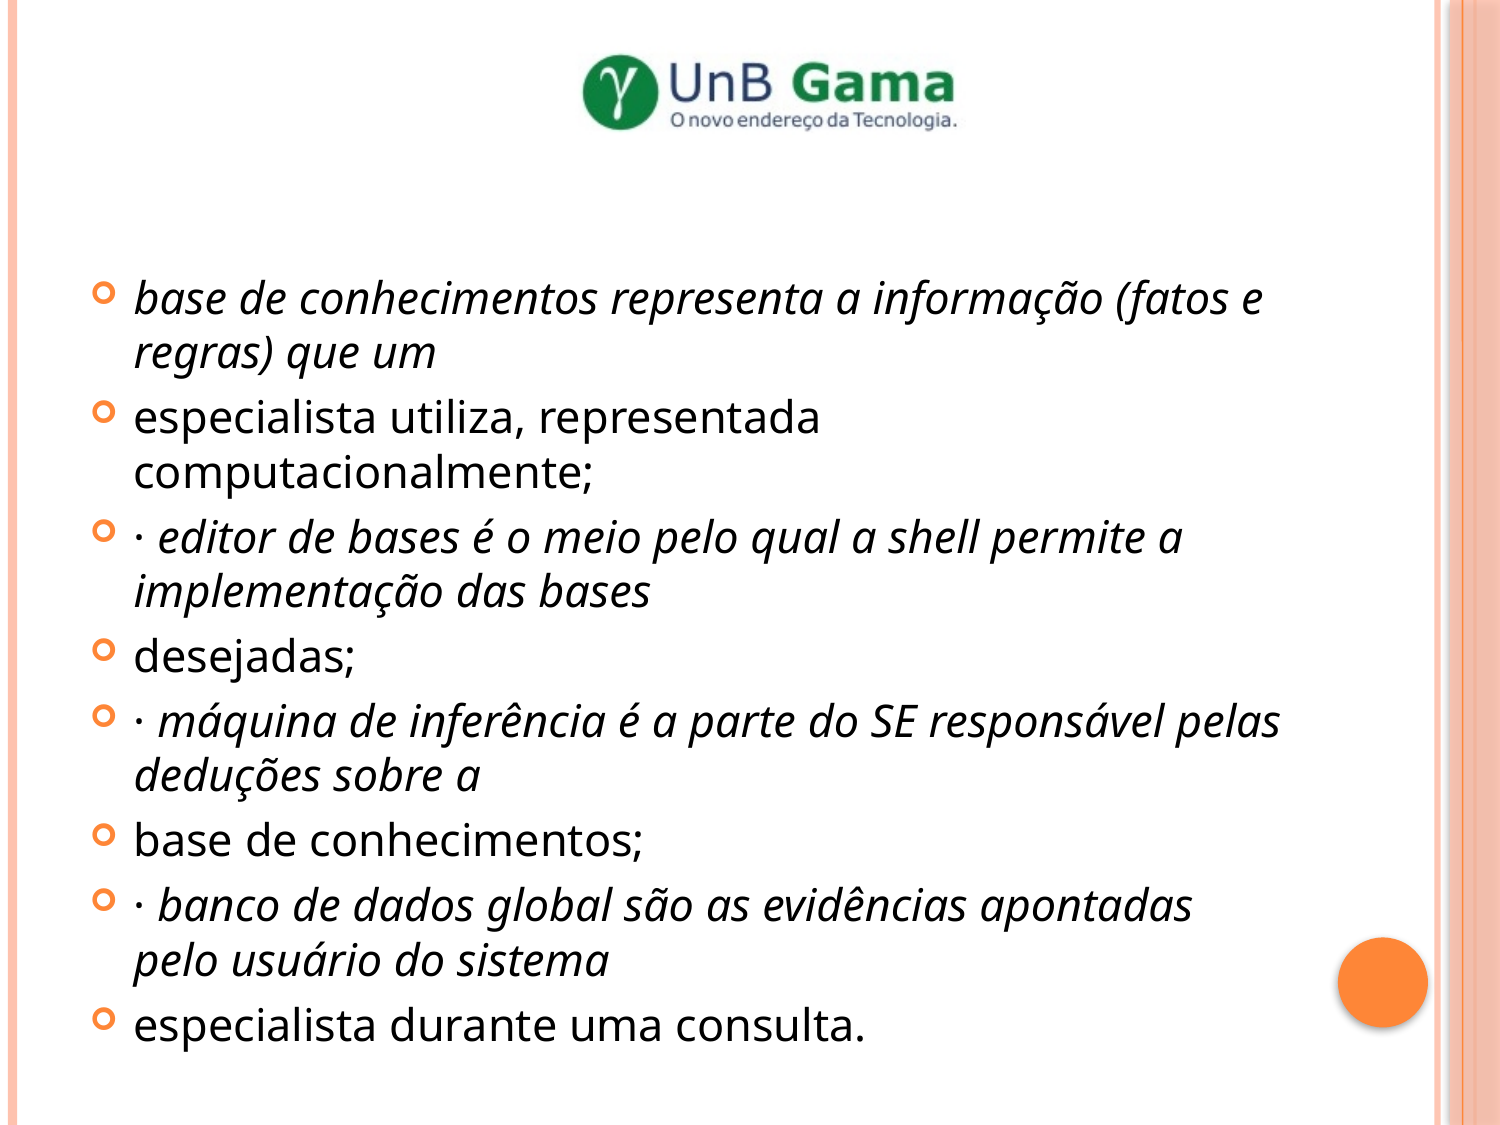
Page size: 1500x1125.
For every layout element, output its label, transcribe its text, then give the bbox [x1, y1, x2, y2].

picture [573, 46, 966, 139]
list base de conhecimentos representa a informação (fatos e regras) que um especialista utiliza, representada computacionalmente; · editor de bases é o meio pelo qual a shell permite a implementação das bases desejadas; · máquina de inferência é a parte do SE responsável pelas deduções sobre a base de conhecimentos; · banco de dados global são as evidências apontadas pelo usuário do sistema especialista durante uma consulta. [75, 262, 1300, 1062]
